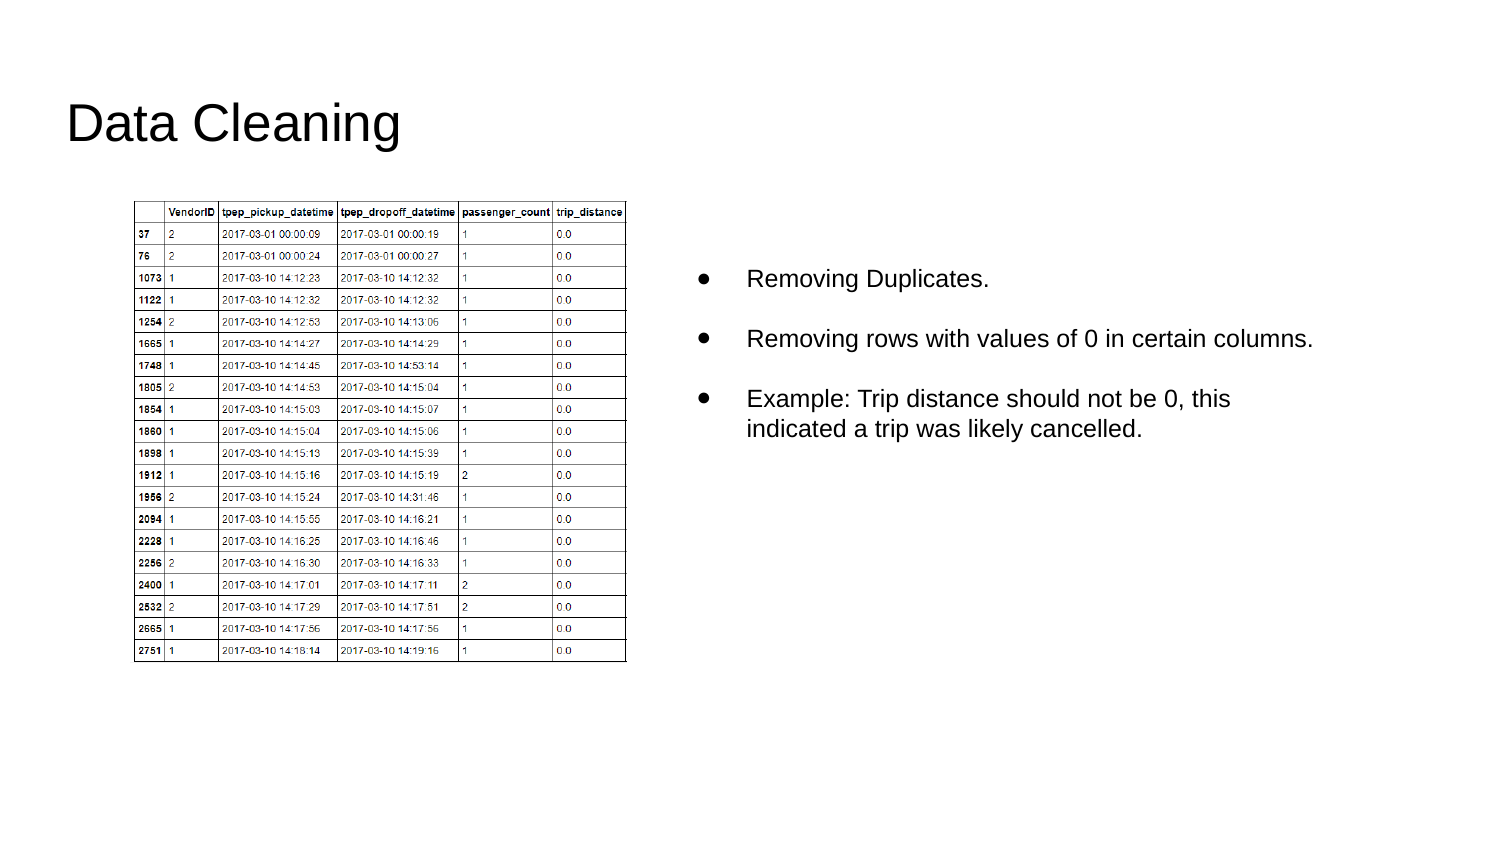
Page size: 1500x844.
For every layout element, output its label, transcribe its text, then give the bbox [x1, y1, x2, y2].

title Data Cleaning [51, 72, 1449, 167]
text_box Removing Duplicates. Removing rows with values of 0 in certain columns. Example: Trip distance should not be 0, this indicated a trip was likely cancelled. [656, 247, 1344, 458]
picture [129, 197, 627, 663]
